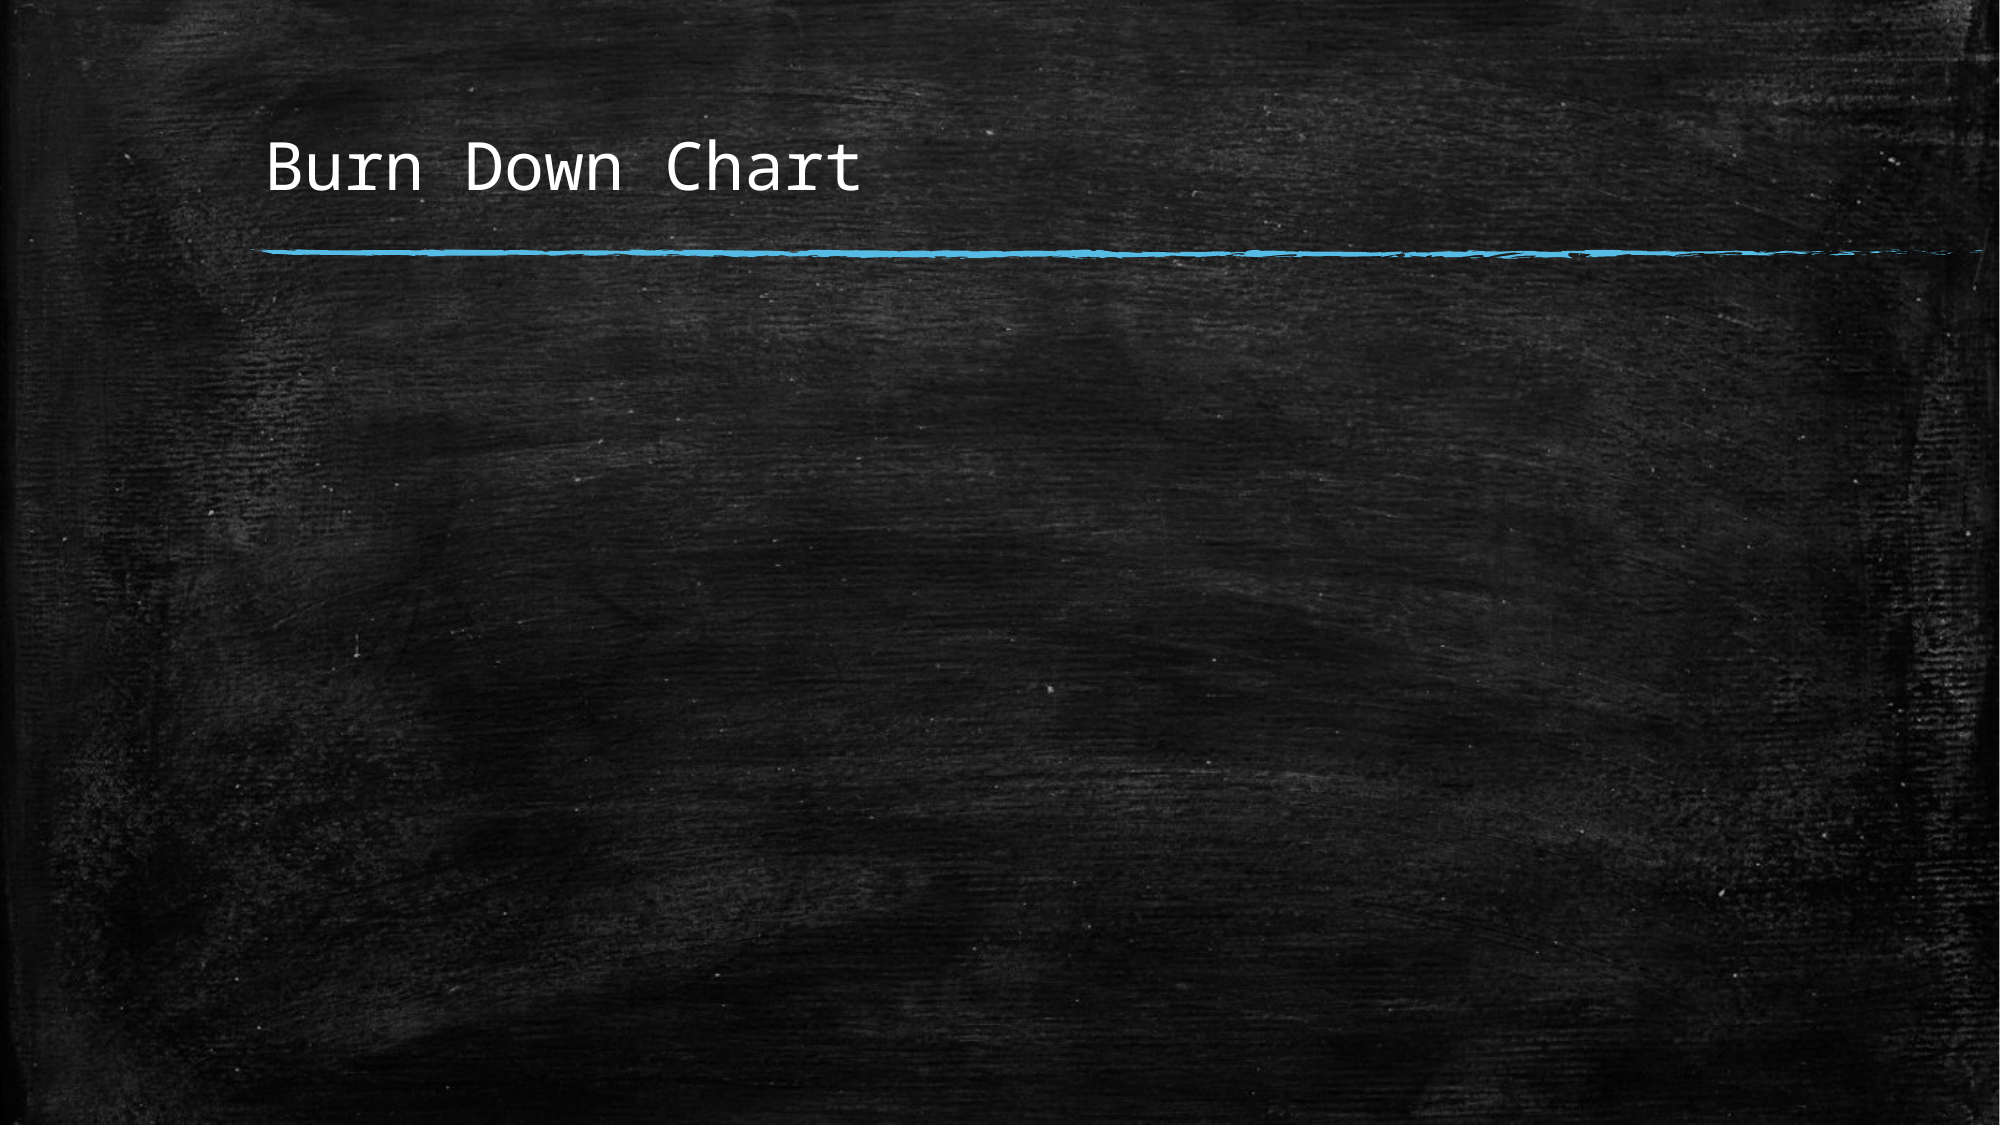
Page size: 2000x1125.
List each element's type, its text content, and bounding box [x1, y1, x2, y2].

title Burn Down Chart [249, 45, 1750, 213]
